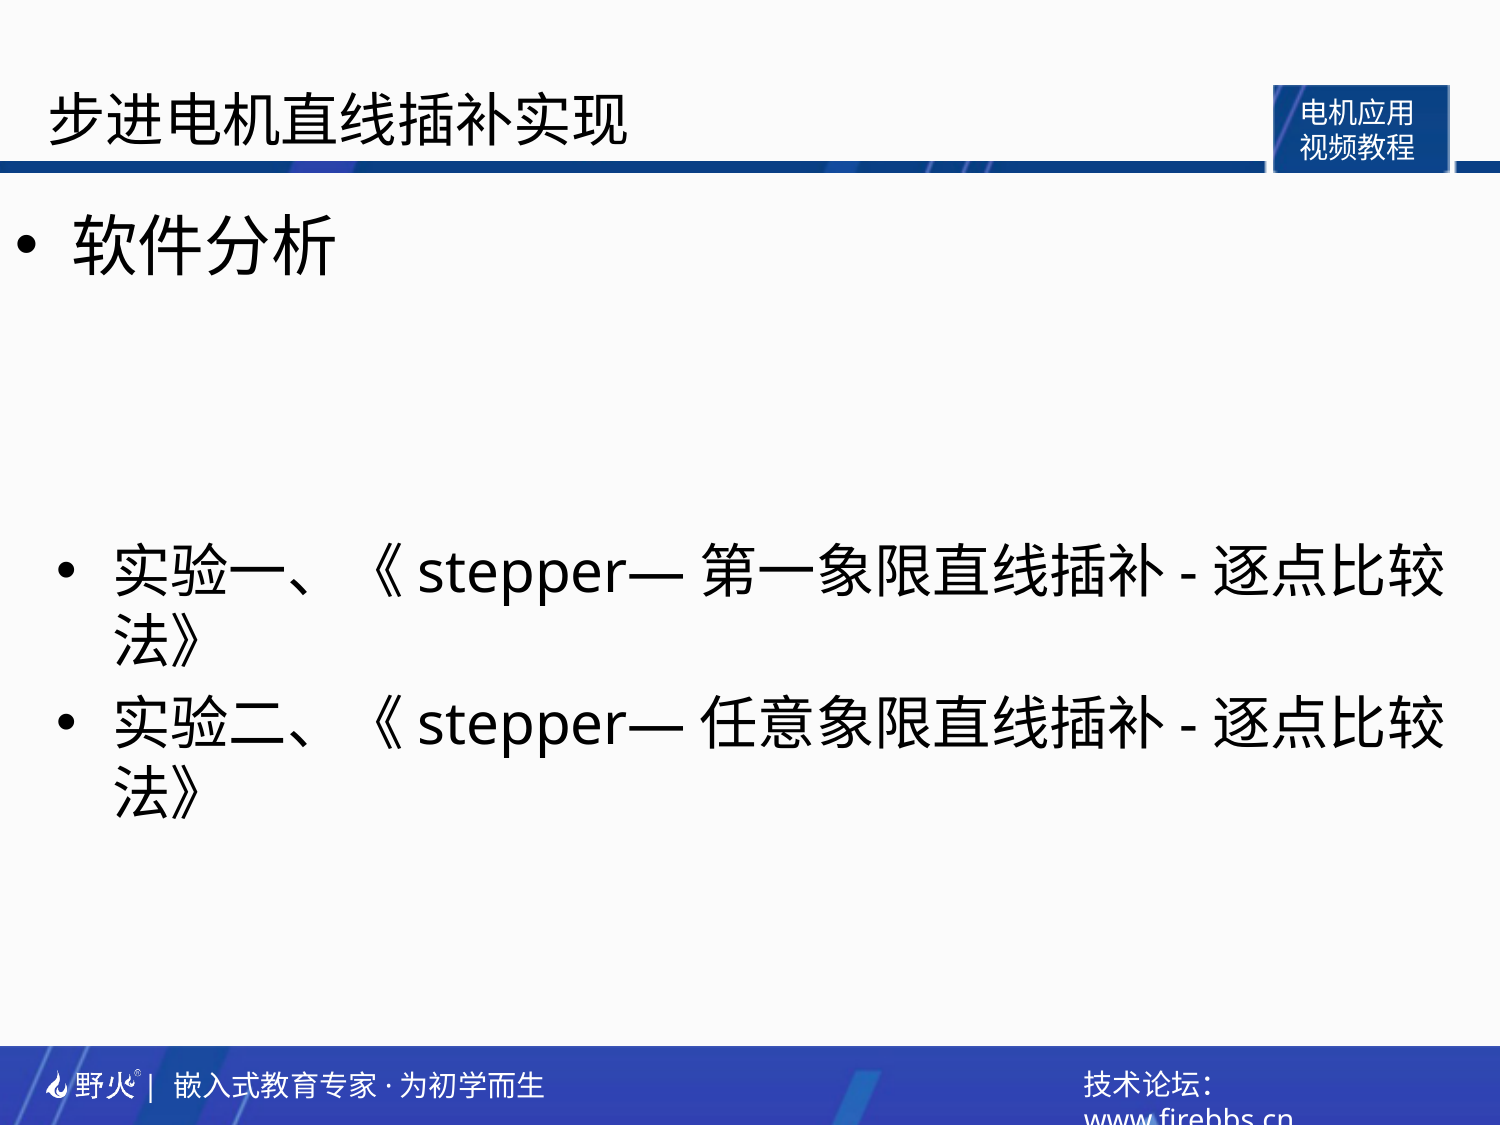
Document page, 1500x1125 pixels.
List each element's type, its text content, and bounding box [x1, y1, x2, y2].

picture [0, 85, 1500, 173]
picture [1192, 1116, 1200, 1121]
picture [1115, 1117, 1120, 1125]
list 软件分析 [0, 196, 1211, 279]
picture [1281, 1116, 1289, 1125]
picture [1138, 1117, 1143, 1125]
picture [1103, 1115, 1109, 1125]
list 实验一、《stepper—第一象限直线插补-逐点比较法》 实验二、《stepper—任意象限直线插补-逐点比较法》 [41, 527, 1471, 929]
picture [1126, 1115, 1132, 1125]
picture [1209, 1116, 1218, 1125]
picture [0, 1046, 1500, 1125]
picture [1092, 1117, 1097, 1125]
picture [1227, 1116, 1236, 1125]
